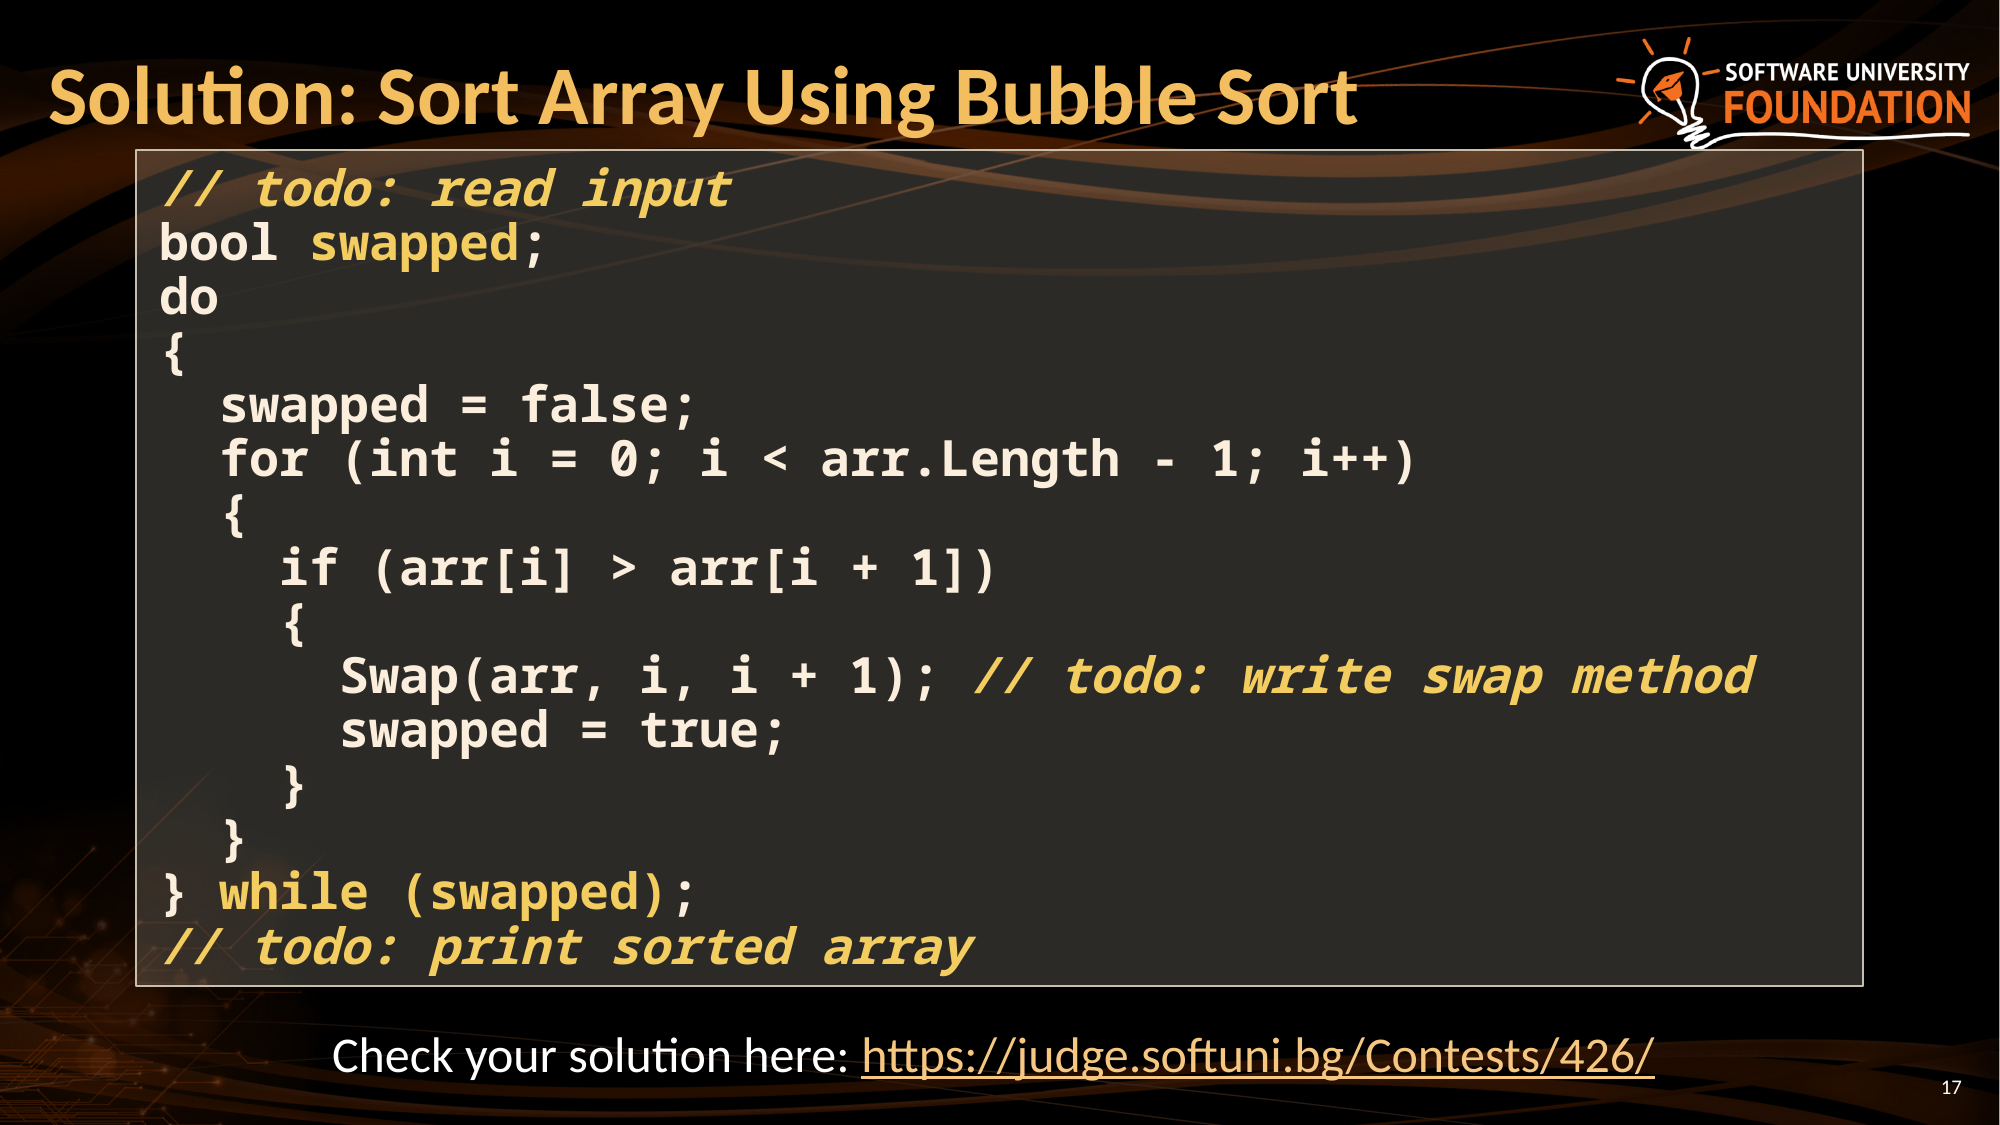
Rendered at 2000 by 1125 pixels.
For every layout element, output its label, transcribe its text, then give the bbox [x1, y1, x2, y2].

picture [0, 0, 2000, 1125]
text_box Check your solution here: https://judge.softuni.bg/Contests/426/ [124, 1014, 1863, 1090]
title Solution: Sort Array Using Bubble Sort [30, 6, 1602, 189]
slide_number 17 [1897, 1070, 1968, 1103]
text_box // todo: read input bool swapped; do { swapped = false; for (int i = 0; i < arr.Length - 1; i++) { if (arr[i] > arr[i + 1]) { Swap(arr, i, i + 1); // todo: write swap method swapped = true; } } } while (swapped); // todo: print sorted array [136, 149, 1864, 986]
